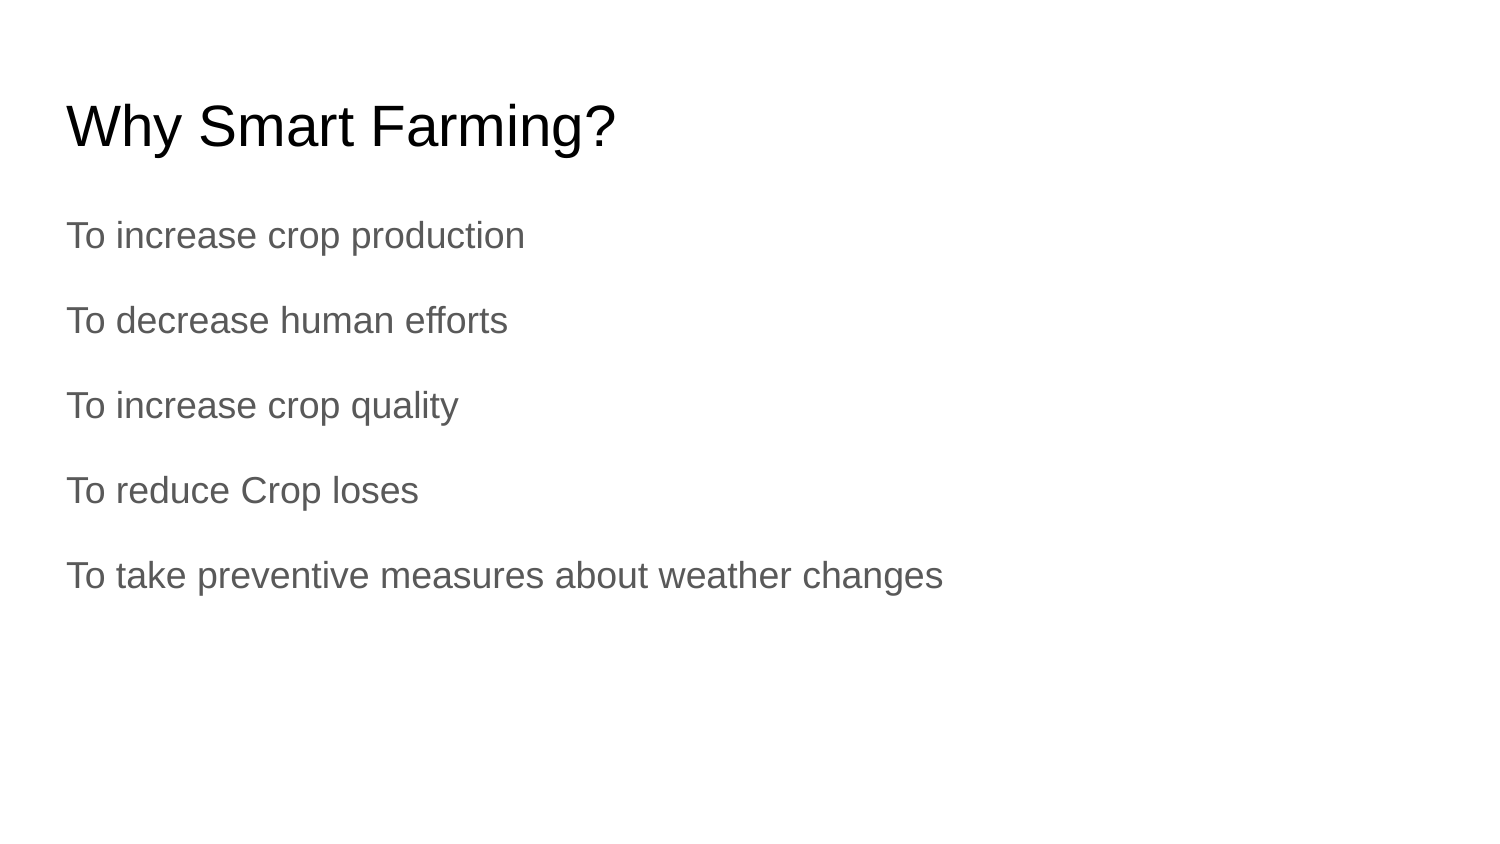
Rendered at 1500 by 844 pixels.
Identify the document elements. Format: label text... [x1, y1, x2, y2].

list To increase crop production To decrease human efforts To increase crop quality To reduce Crop loses To take preventive measures about weather changes [51, 189, 1449, 750]
title Why Smart Farming? [51, 72, 1449, 167]
